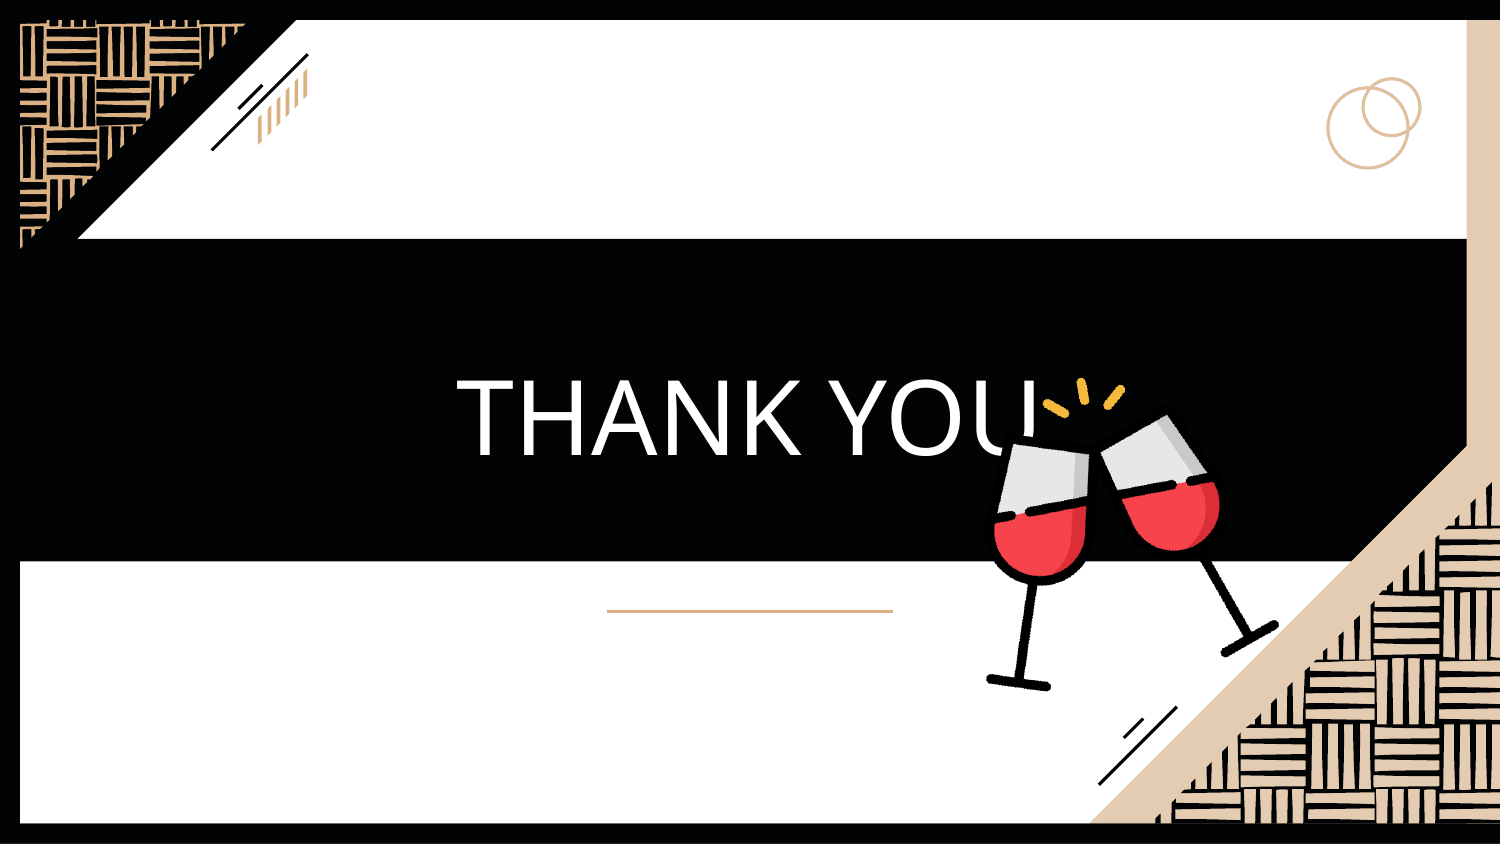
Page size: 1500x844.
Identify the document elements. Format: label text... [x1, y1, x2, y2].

picture [933, 350, 1284, 702]
title THANK YOU [176, 268, 1324, 560]
